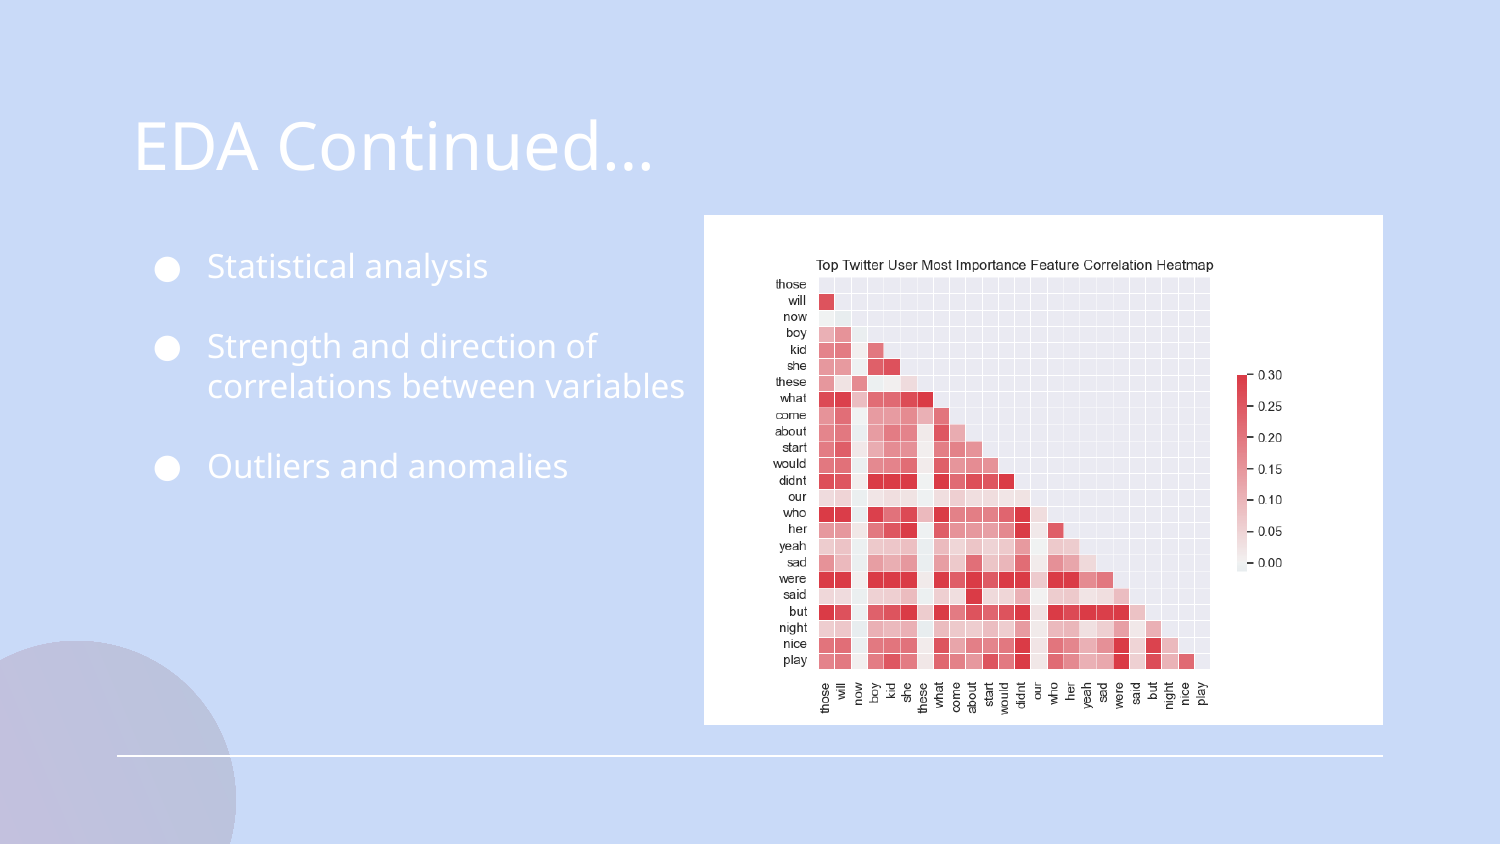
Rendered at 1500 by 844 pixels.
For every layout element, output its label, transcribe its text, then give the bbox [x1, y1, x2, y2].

picture [703, 215, 1384, 726]
title EDA Continued… [116, 88, 1383, 183]
list Statistical analysis Strength and direction of correlations between variables Outliers and anomalies [116, 190, 705, 756]
